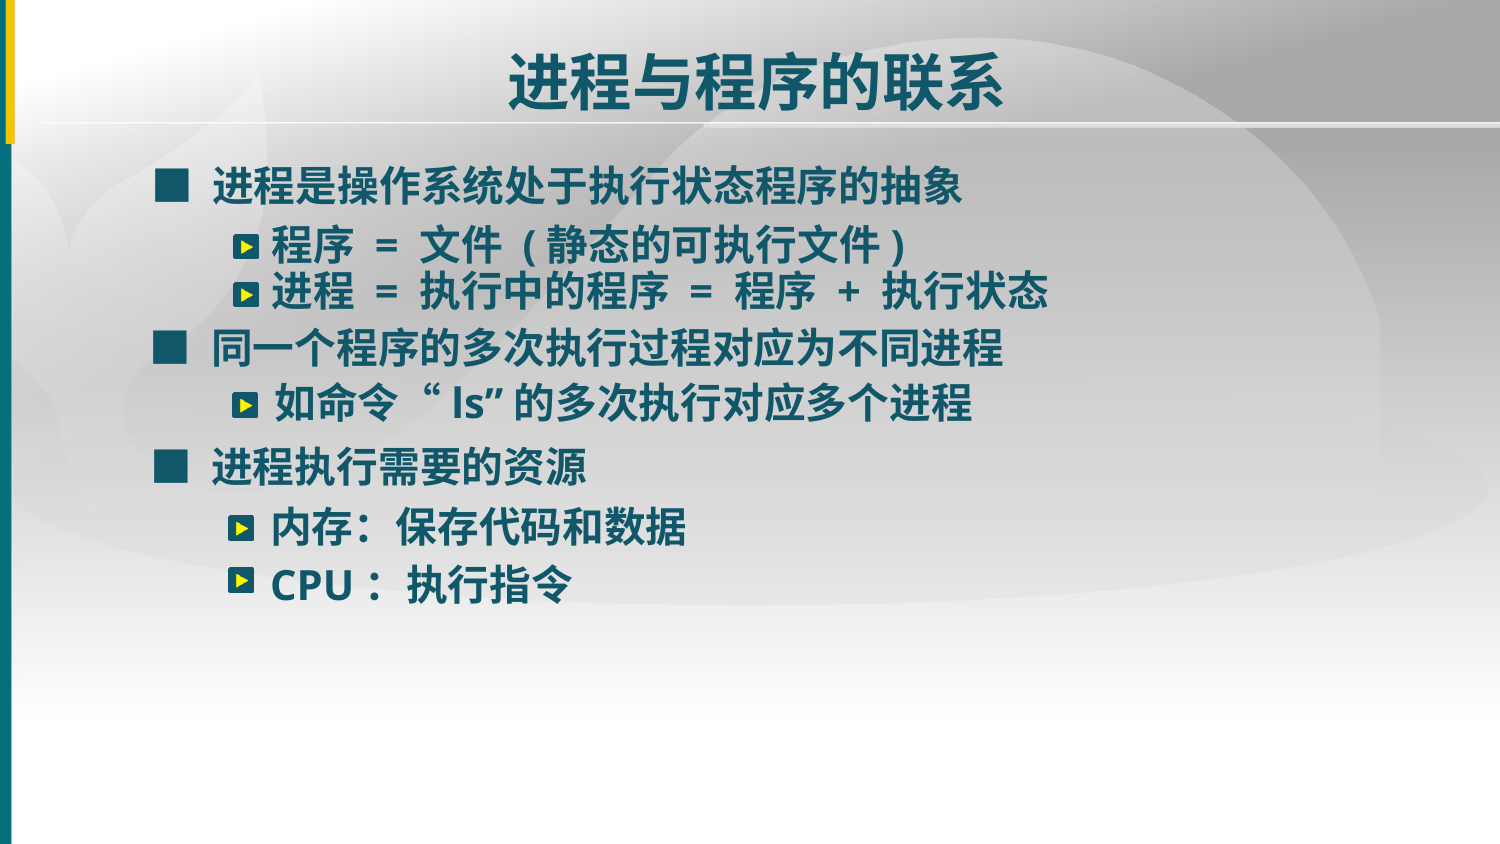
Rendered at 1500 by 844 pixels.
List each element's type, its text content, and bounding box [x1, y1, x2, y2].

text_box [232, 369, 1069, 436]
text_box ■ 同一个程序的多次执行过程对应为不同进程 [135, 314, 1069, 379]
title 进程与程序的联系 [492, 35, 1084, 149]
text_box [233, 257, 1124, 324]
text_box ■ 进程执行需要的资源 [135, 433, 850, 499]
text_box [228, 550, 587, 618]
list ■ 进程是操作系统处于执行状态程序的抽象 [136, 152, 1009, 225]
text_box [228, 493, 783, 560]
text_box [233, 210, 1007, 257]
picture [0, 0, 1500, 844]
